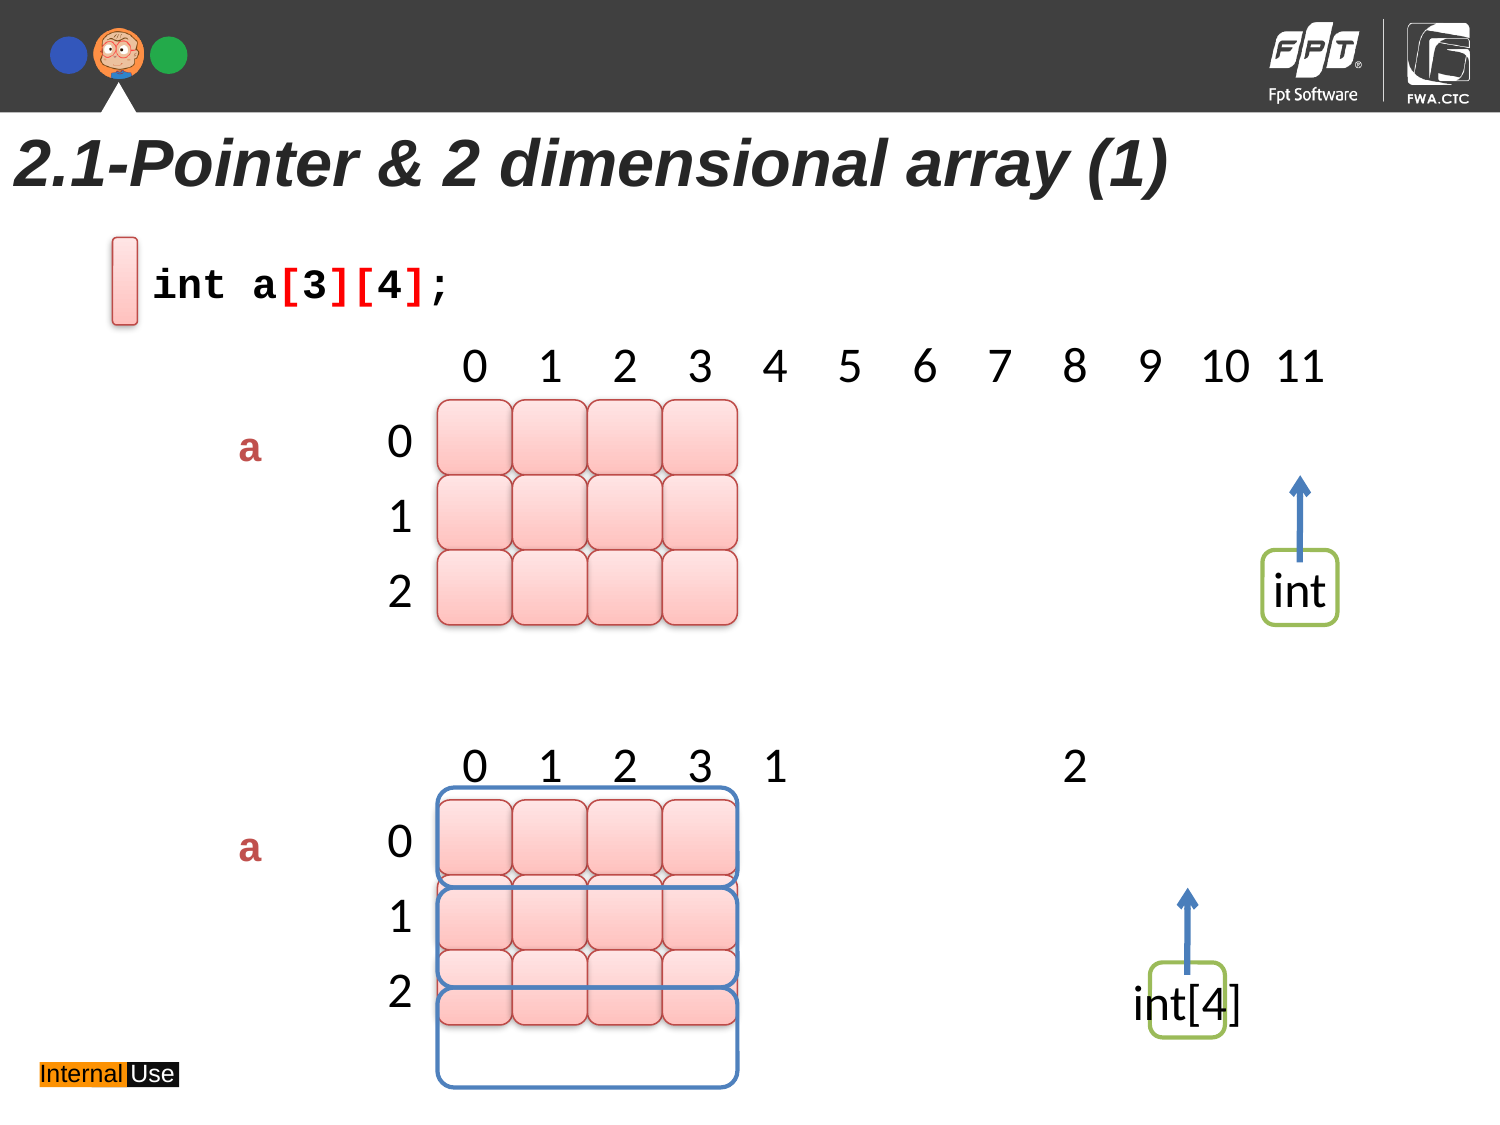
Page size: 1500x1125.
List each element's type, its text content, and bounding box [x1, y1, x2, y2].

text_box 1 [360, 472, 436, 550]
text_box [435, 885, 740, 987]
text_box [111, 236, 139, 326]
text_box int [1260, 547, 1340, 628]
text_box [435, 785, 740, 887]
text_box [661, 549, 739, 626]
text_box 2 [360, 547, 436, 628]
text_box 2 [360, 947, 435, 1028]
text_box [586, 399, 661, 474]
text_box [436, 399, 511, 474]
text_box 3 [660, 322, 737, 400]
text_box int a[3][4]; [137, 249, 1338, 315]
picture [1262, 12, 1488, 125]
text_box [586, 474, 664, 549]
text_box a [99, 412, 400, 478]
text_box [588, 549, 661, 626]
text_box 2.1-Pointer & 2 dimensional array (1) [0, 112, 1463, 208]
text_box 0 [435, 322, 512, 400]
text_box 1 [738, 722, 815, 803]
text_box 0 [360, 797, 435, 875]
text_box 5 [810, 322, 887, 403]
text_box 4 [735, 322, 812, 403]
text_box 8 [1035, 322, 1112, 403]
text_box 1 [510, 722, 587, 785]
text_box 1 [360, 872, 436, 950]
text_box [663, 474, 739, 549]
text_box [436, 881, 444, 896]
text_box [436, 474, 511, 549]
text_box [661, 399, 739, 474]
picture [93, 28, 144, 79]
text_box [511, 399, 586, 474]
text_box a [99, 812, 400, 878]
text_box 10 [1185, 322, 1262, 403]
text_box [436, 549, 511, 626]
text_box 2 [1035, 722, 1115, 803]
text_box 2 [585, 722, 662, 785]
text_box 0 [435, 722, 512, 795]
text_box 0 [360, 397, 436, 475]
text_box 6 [885, 322, 965, 403]
text_box int[4] [1147, 960, 1228, 1040]
text_box 11 [1260, 322, 1340, 403]
text_box [511, 549, 589, 626]
text_box 9 [1110, 322, 1187, 403]
text_box 1 [510, 322, 587, 400]
text_box [731, 882, 739, 897]
text_box [436, 979, 444, 996]
text_box [435, 985, 740, 1090]
text_box [731, 978, 739, 997]
text_box [511, 474, 586, 549]
text_box 2 [585, 322, 662, 400]
text_box 7 [963, 322, 1037, 403]
text_box 3 [660, 722, 740, 794]
